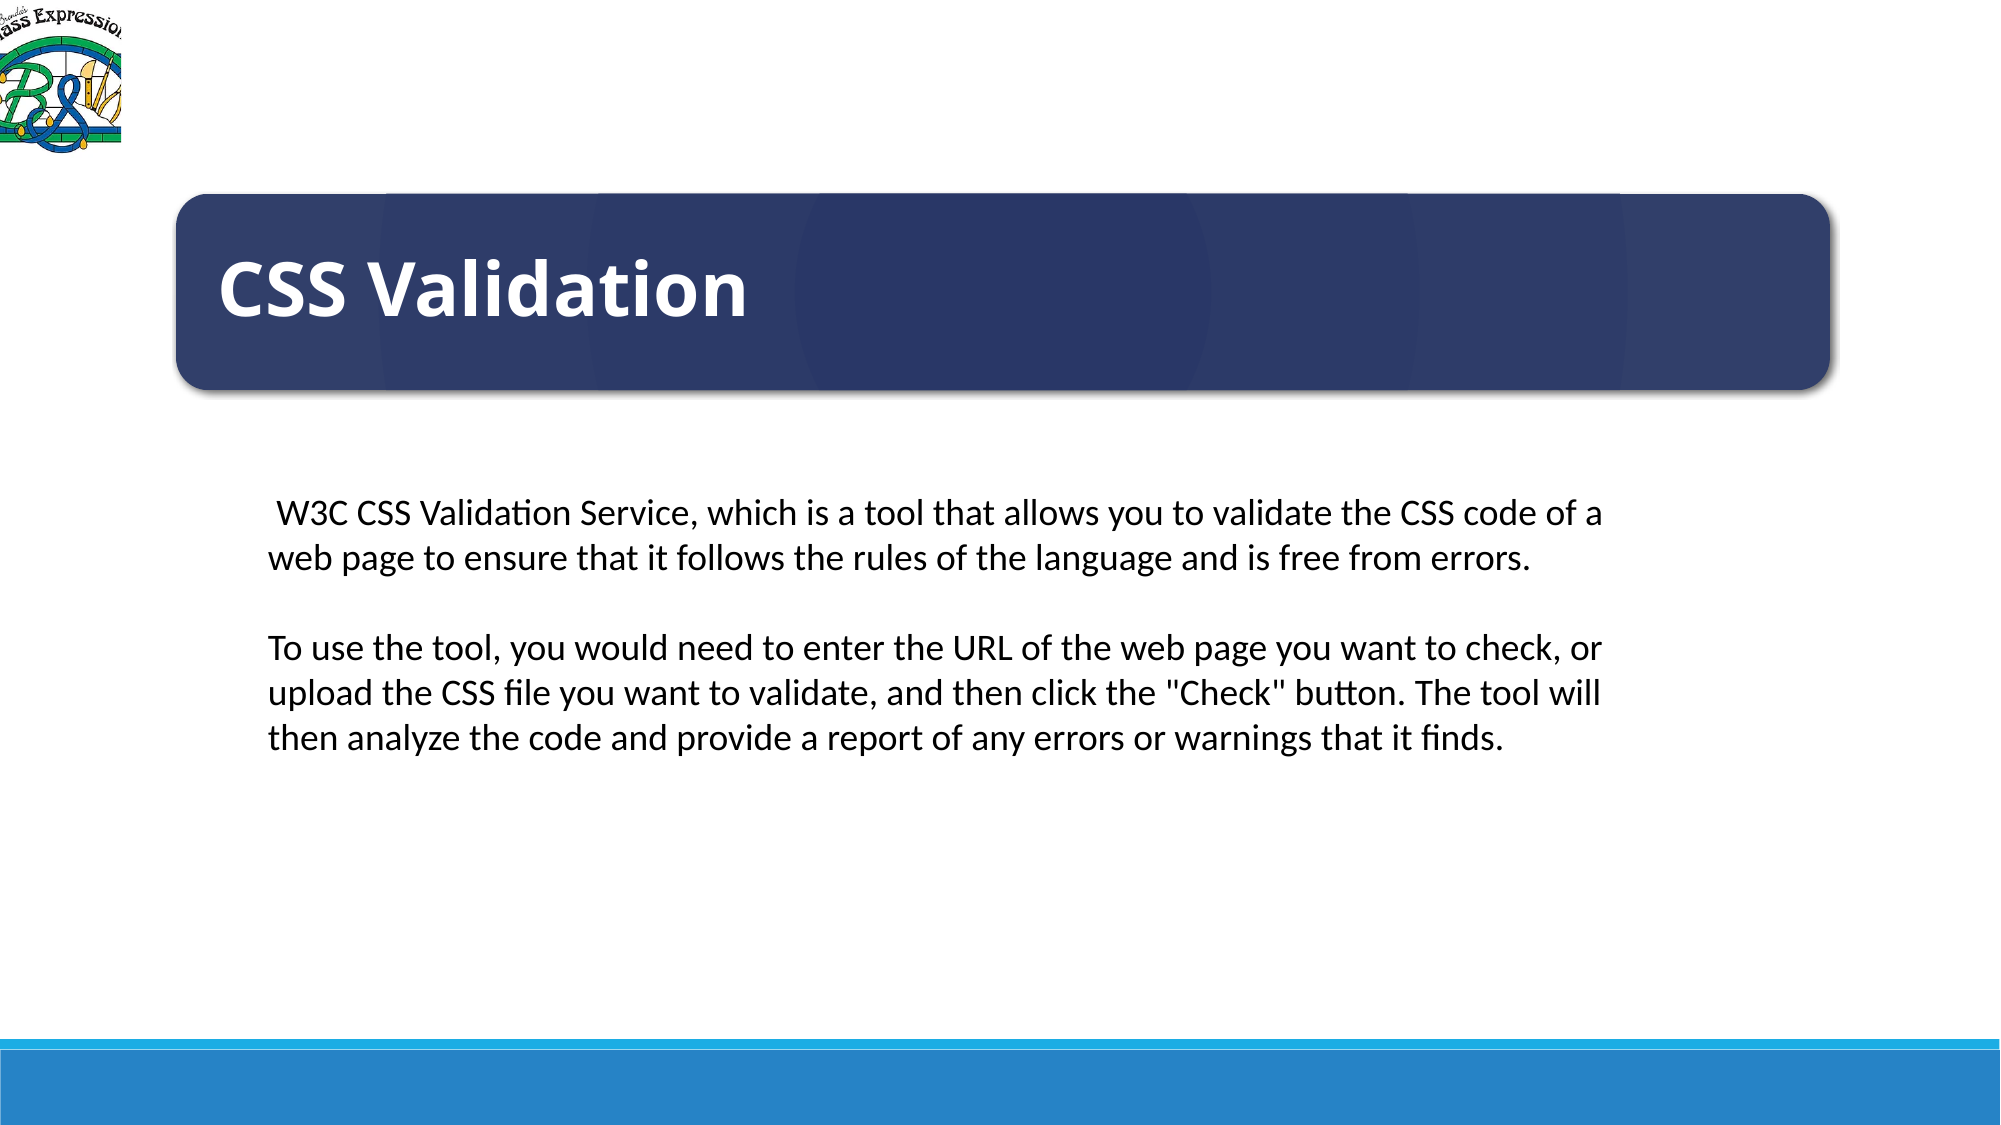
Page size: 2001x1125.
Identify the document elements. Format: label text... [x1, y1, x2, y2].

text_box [175, 192, 1831, 391]
text_box W3C CSS Validation Service, which is a tool that allows you to validate the CSS code of a web page to ensure that it follows the rules of the language and is free from errors. To use the tool, you would need to enter the URL of the web page you want to check, or upload the CSS file you want to validate, and then click the "Check" button. The tool will then analyze the code and provide a report of any errors or warnings that it finds. [253, 480, 1677, 765]
picture [0, 0, 122, 159]
